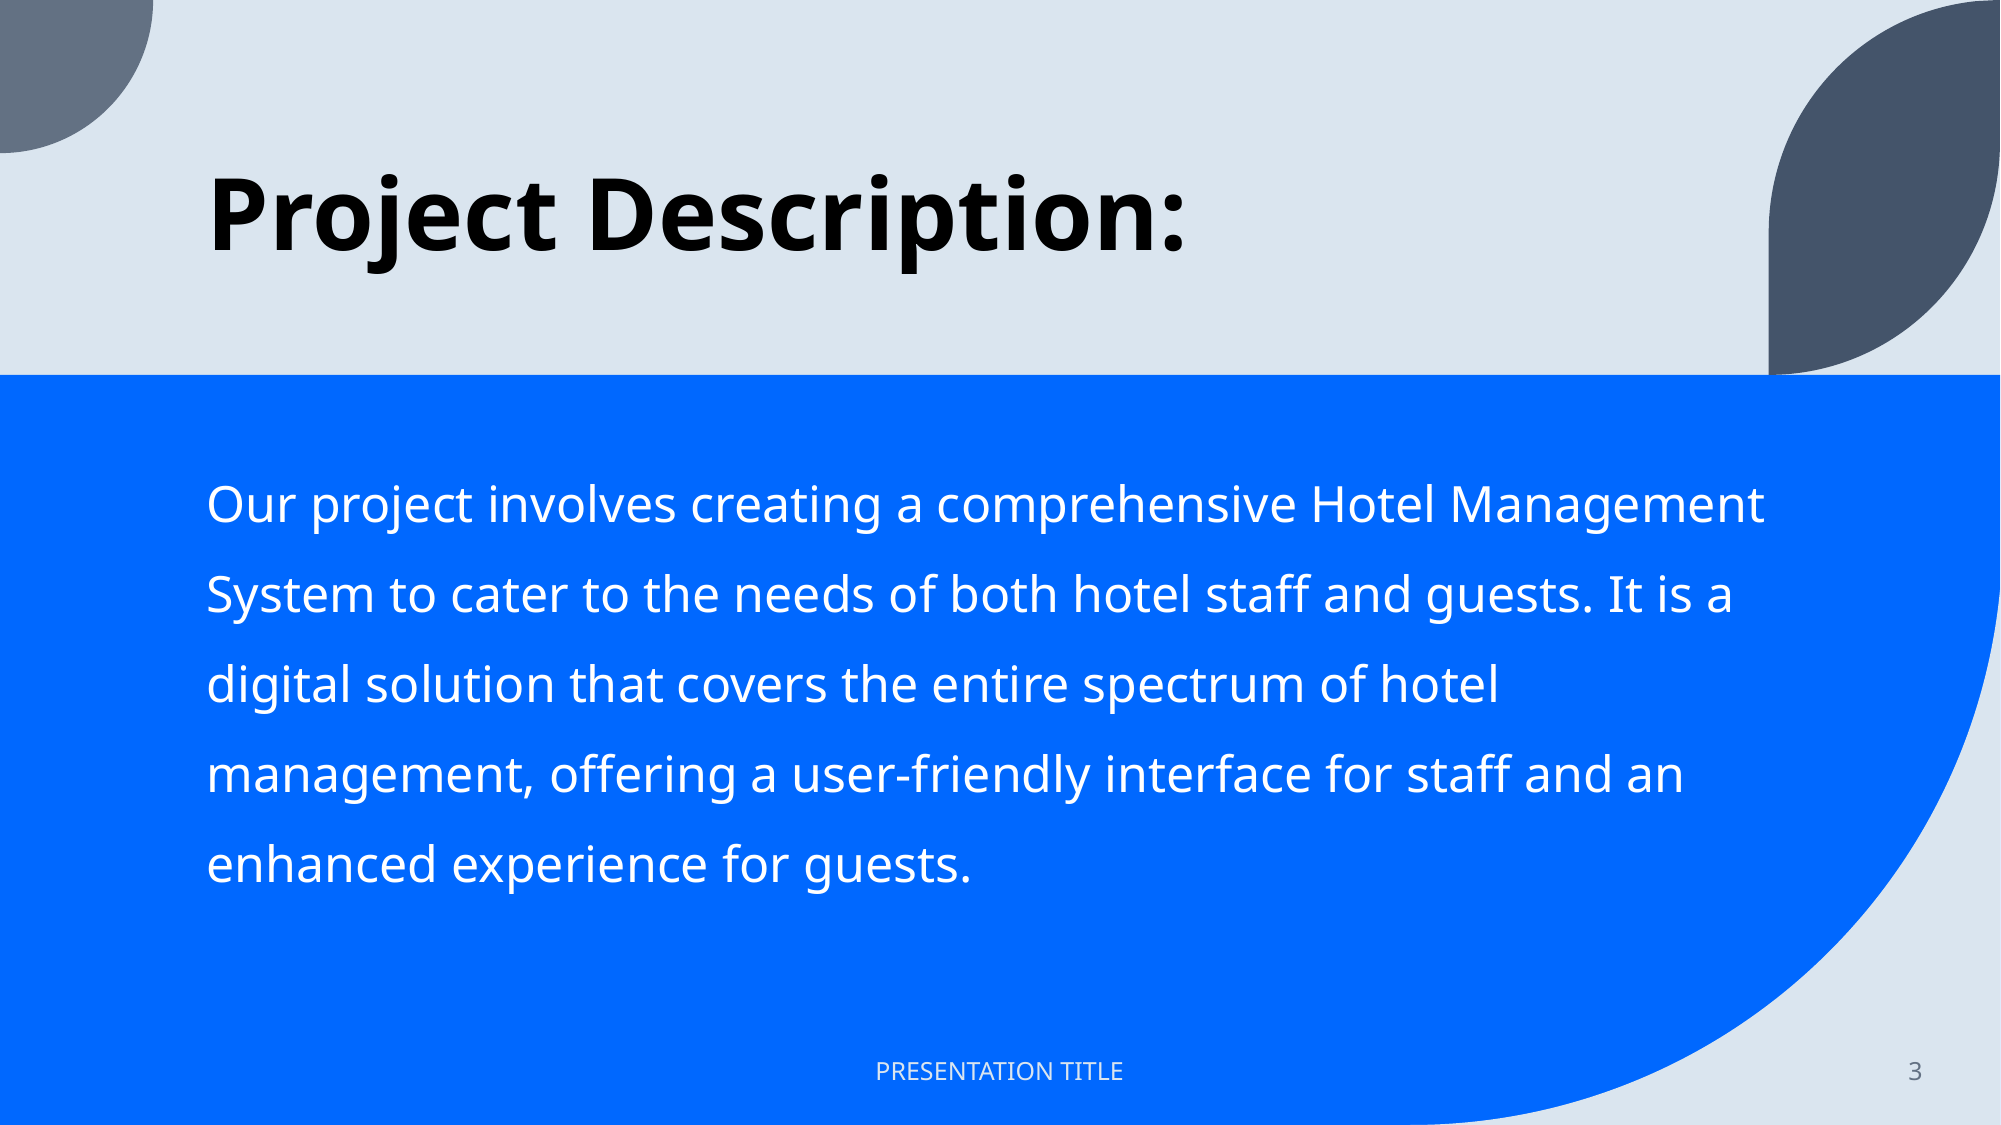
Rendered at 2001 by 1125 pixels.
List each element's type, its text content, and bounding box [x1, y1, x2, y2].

footer PRESENTATION TITLE [662, 1042, 1338, 1103]
title Project Description: [191, 22, 1796, 280]
slide_number 3 [1674, 1042, 1938, 1103]
list Our project involves creating a comprehensive Hotel Management System to cater to the needs of both hotel staff and guests. It is a digital solution that covers the entire spectrum of hotel management, offering a user-friendly interface for staff and an enhanced experience for guests. [191, 435, 1796, 999]
